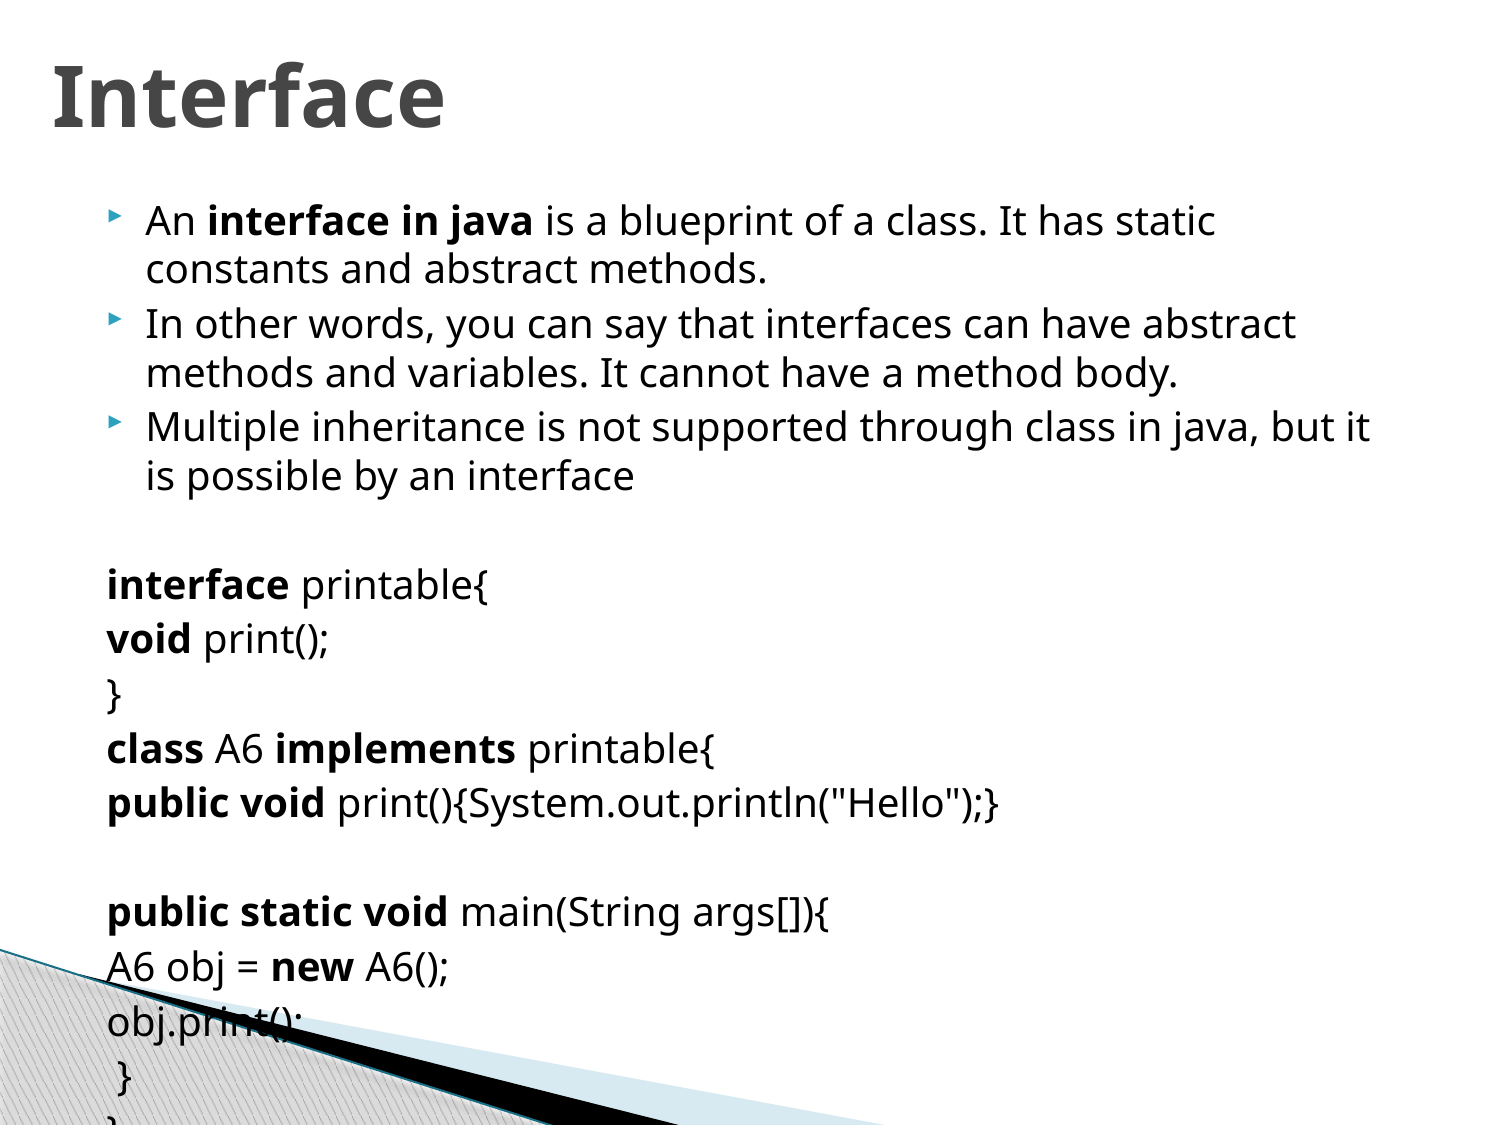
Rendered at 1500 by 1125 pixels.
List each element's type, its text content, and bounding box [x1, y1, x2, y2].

title Interface [37, 0, 1388, 188]
list An interface in java is a blueprint of a class. It has static constants and abstract methods. In other words, you can say that interfaces can have abstract methods and variables. It cannot have a method body. Multiple inheritance is not supported through class in java, but it is possible by an interface interface printable{ void print(); } class A6 implements printable{ public void print(){System.out.println("Hello");} public static void main(String args[]){ A6 obj = new A6(); obj.print(); } } [75, 187, 1425, 1125]
